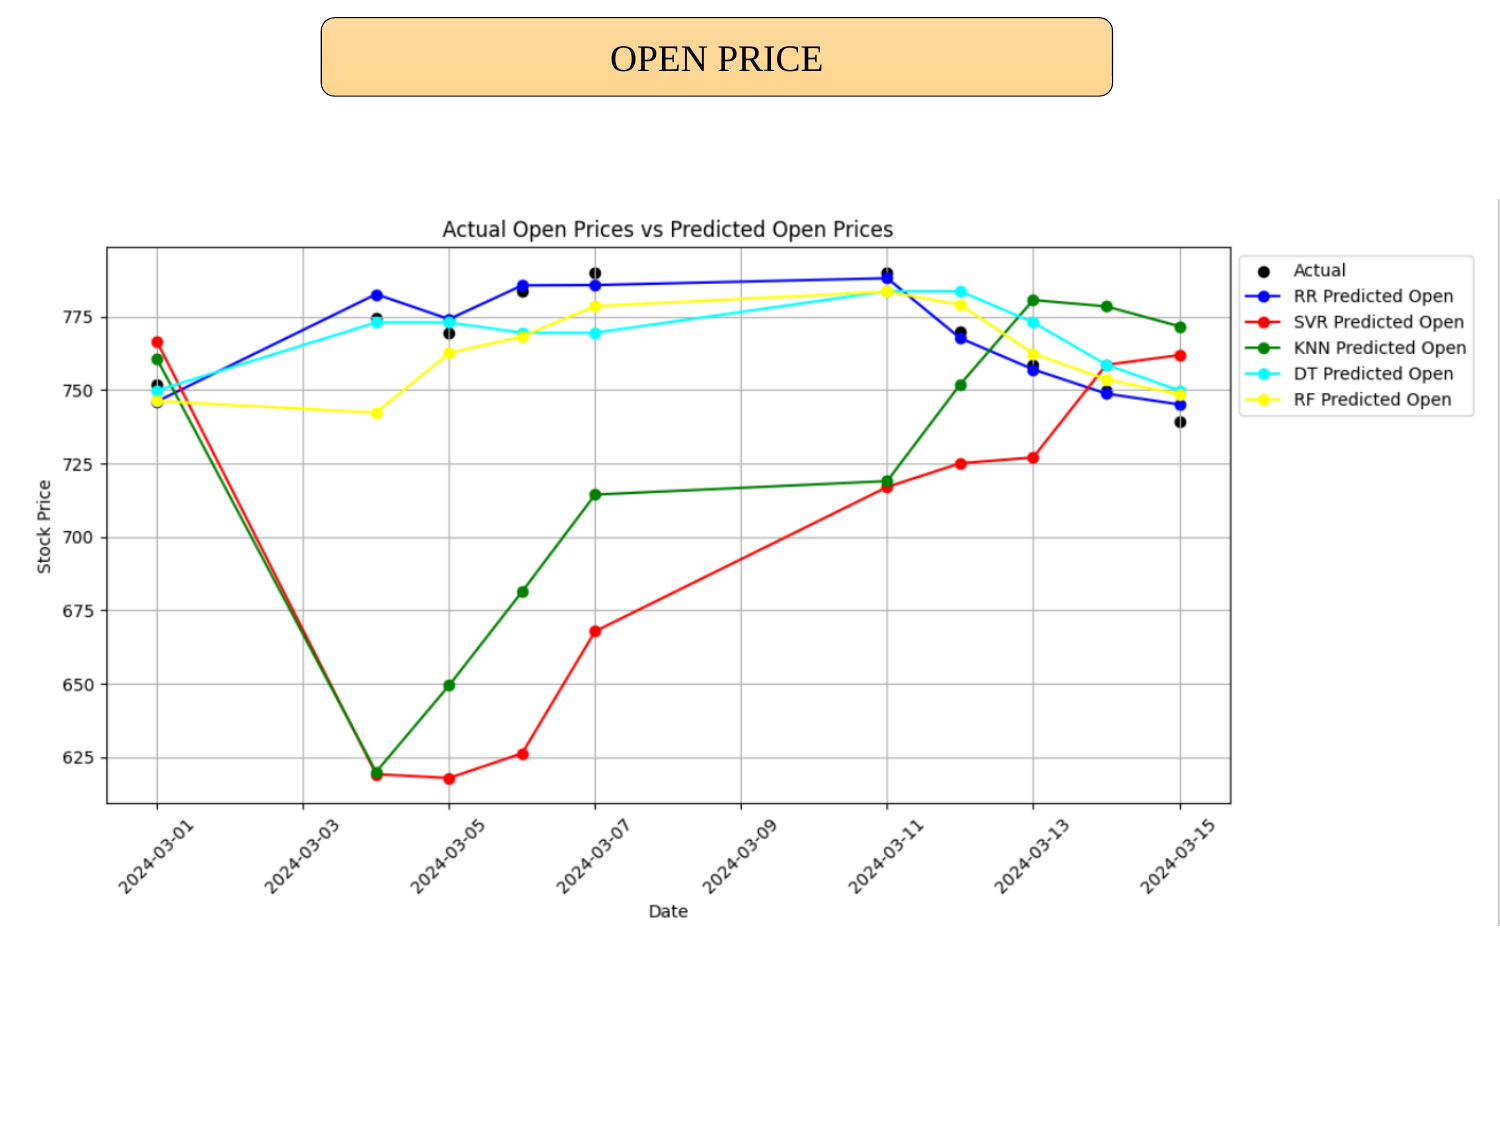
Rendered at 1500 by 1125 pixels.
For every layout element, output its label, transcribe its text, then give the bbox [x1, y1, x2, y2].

text_box OPEN PRICE [320, 17, 1114, 97]
picture [0, 199, 1500, 926]
